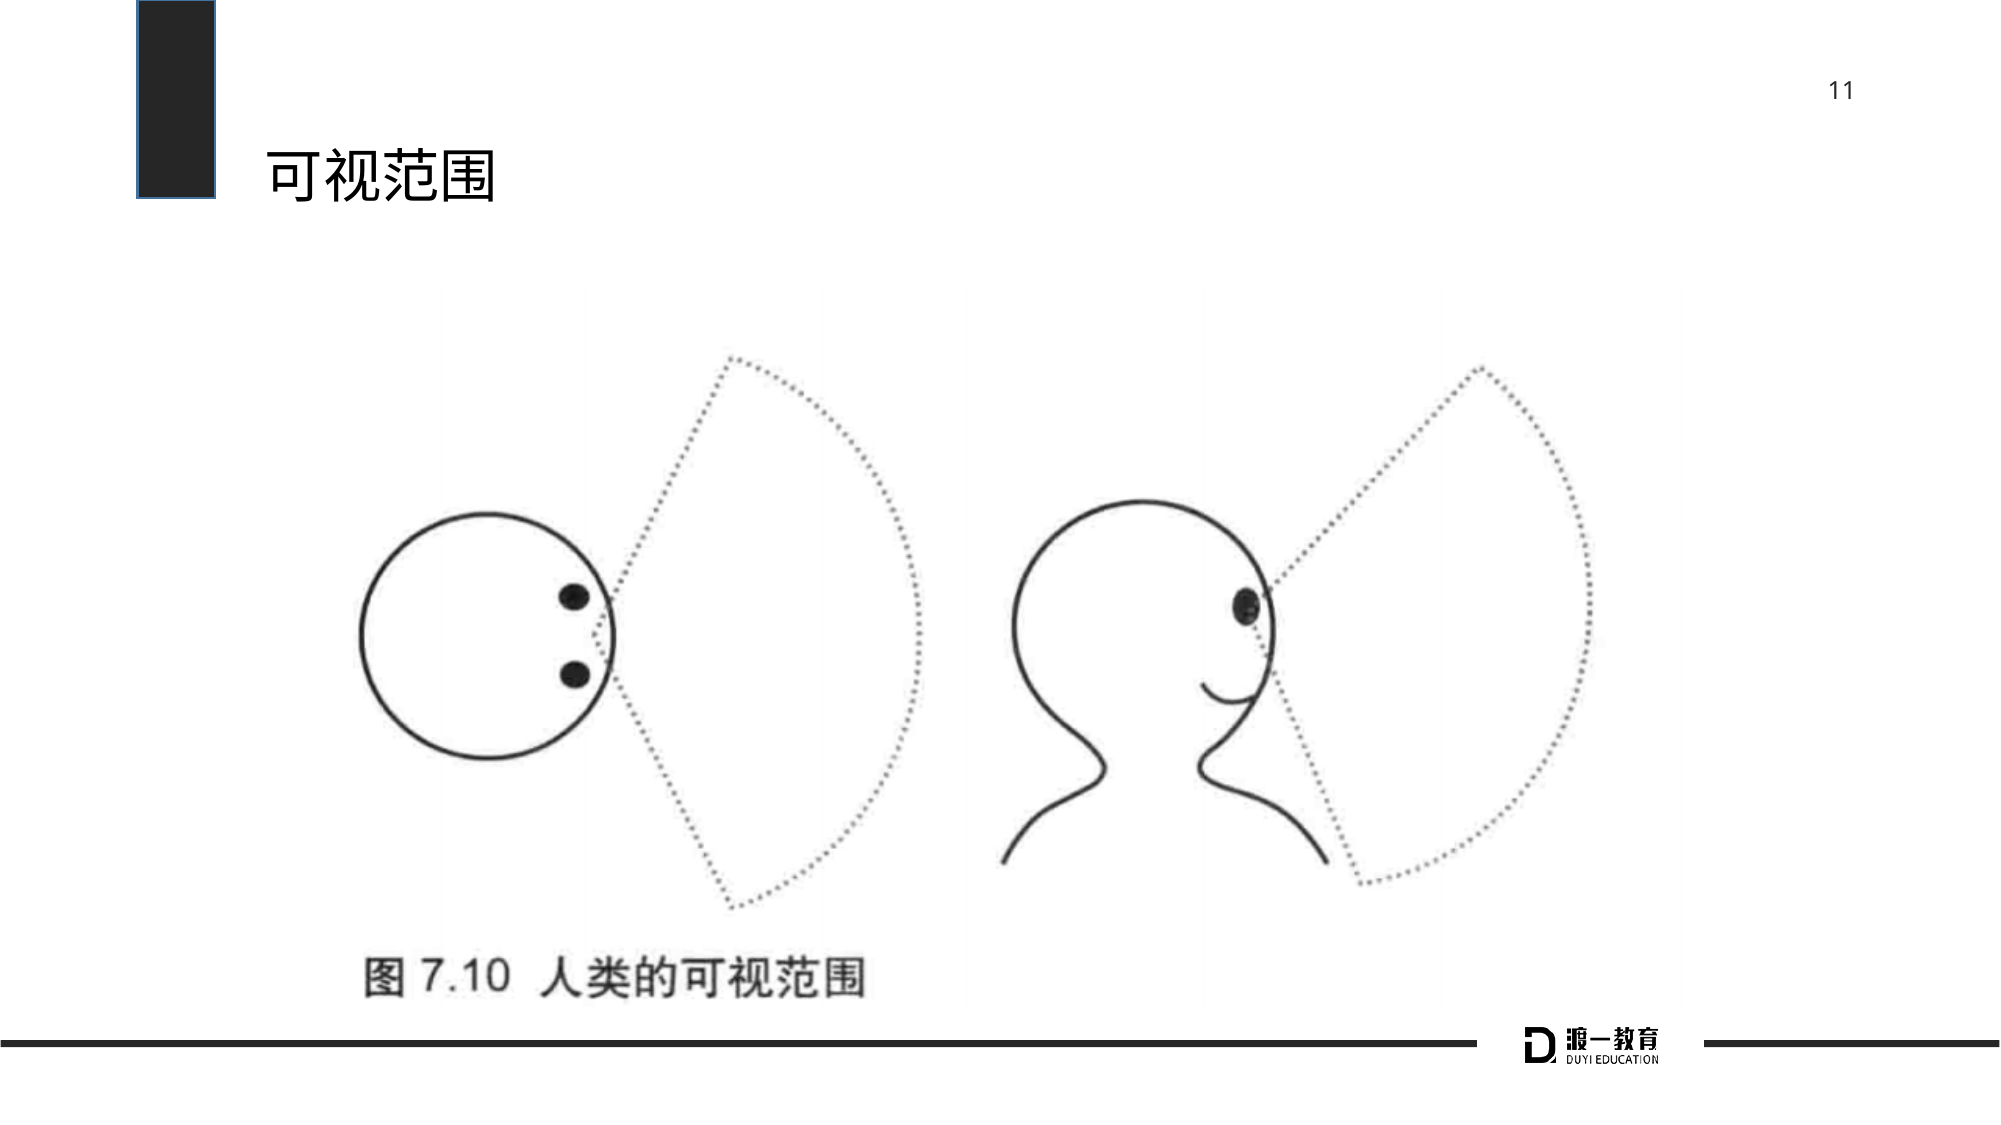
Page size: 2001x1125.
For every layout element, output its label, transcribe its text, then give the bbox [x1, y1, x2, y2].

picture [1502, 1008, 1679, 1081]
title 可视范围 [249, 93, 1750, 218]
picture [249, 285, 1702, 1007]
